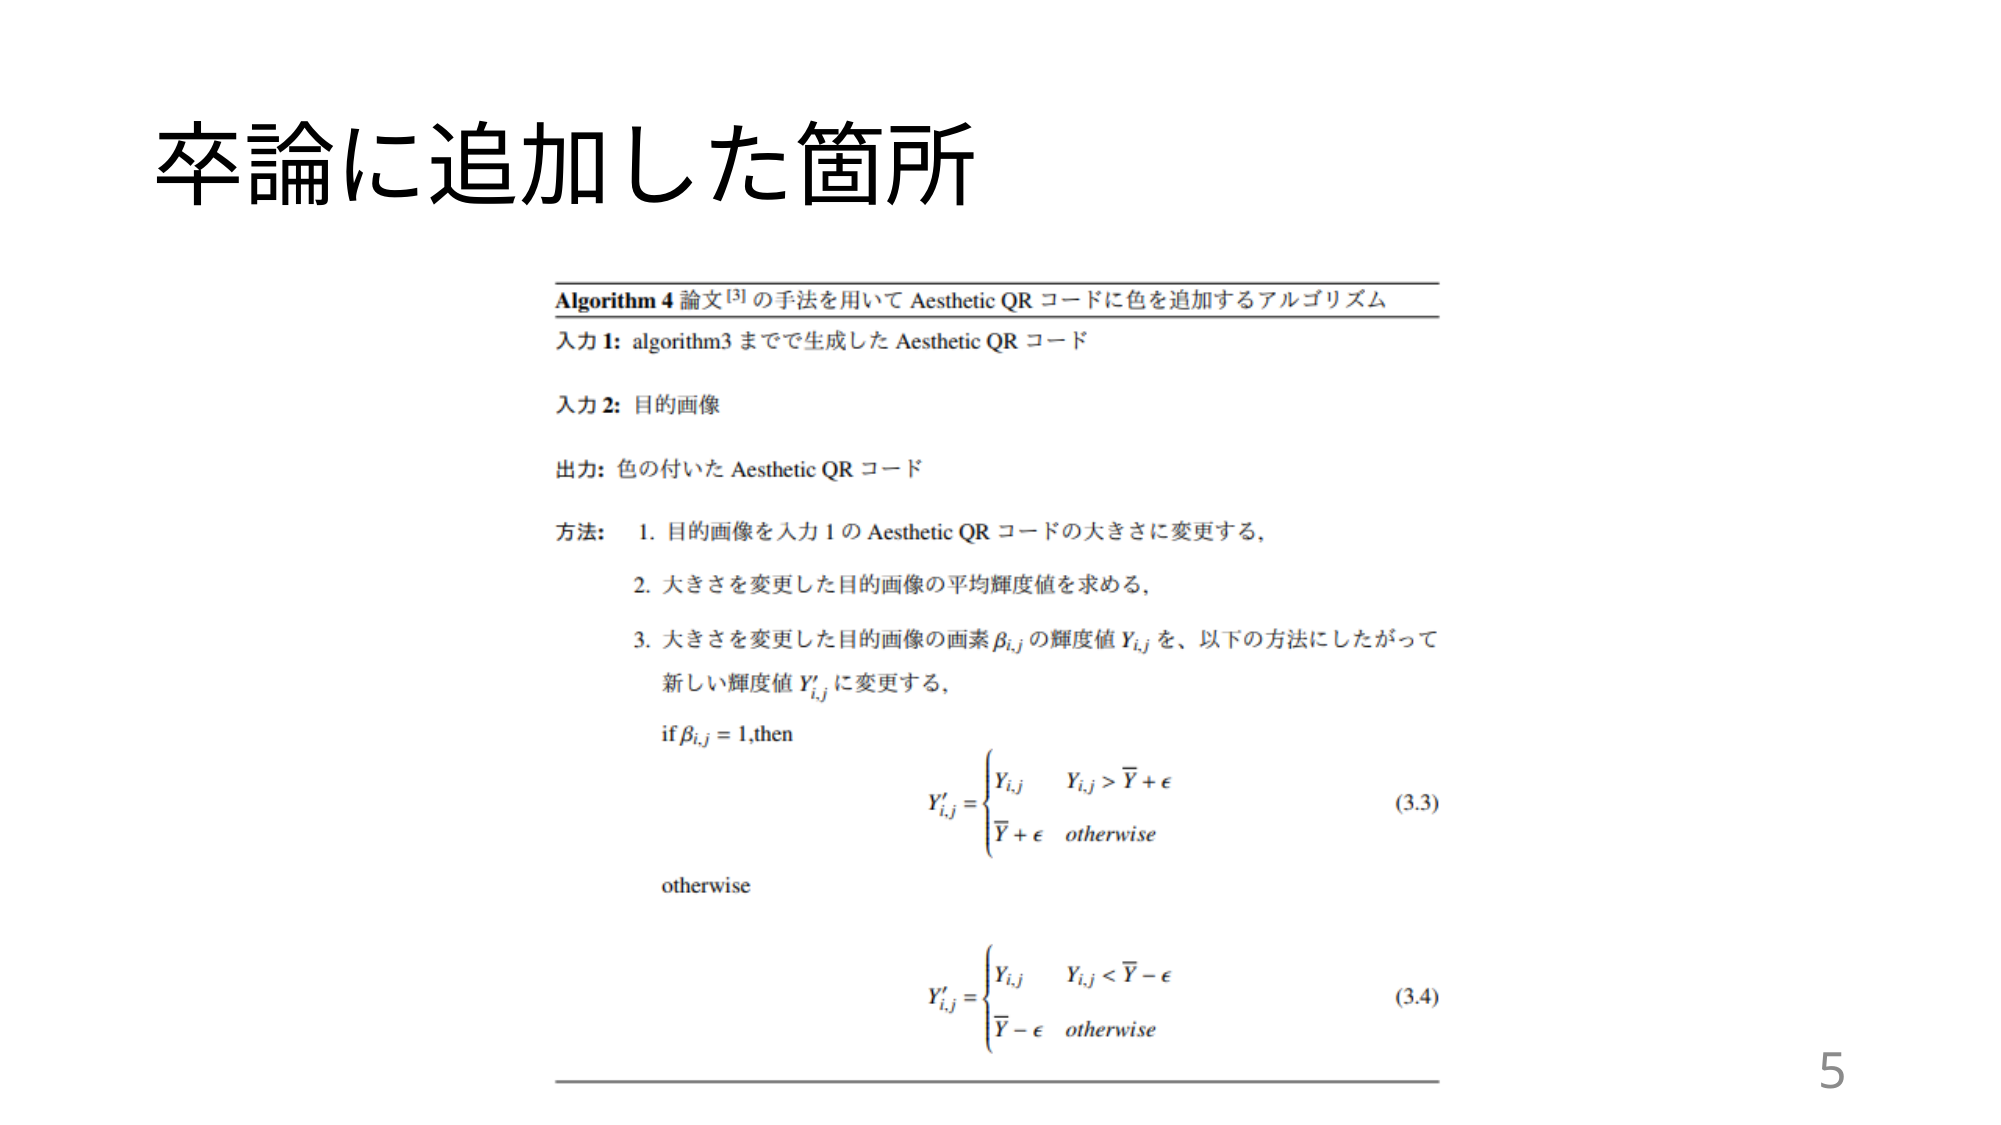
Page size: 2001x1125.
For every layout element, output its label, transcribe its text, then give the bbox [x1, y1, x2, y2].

slide_number 4 [1412, 1042, 1863, 1103]
title 卒論に追加した箇所 [137, 59, 1863, 278]
picture [549, 277, 1451, 1094]
